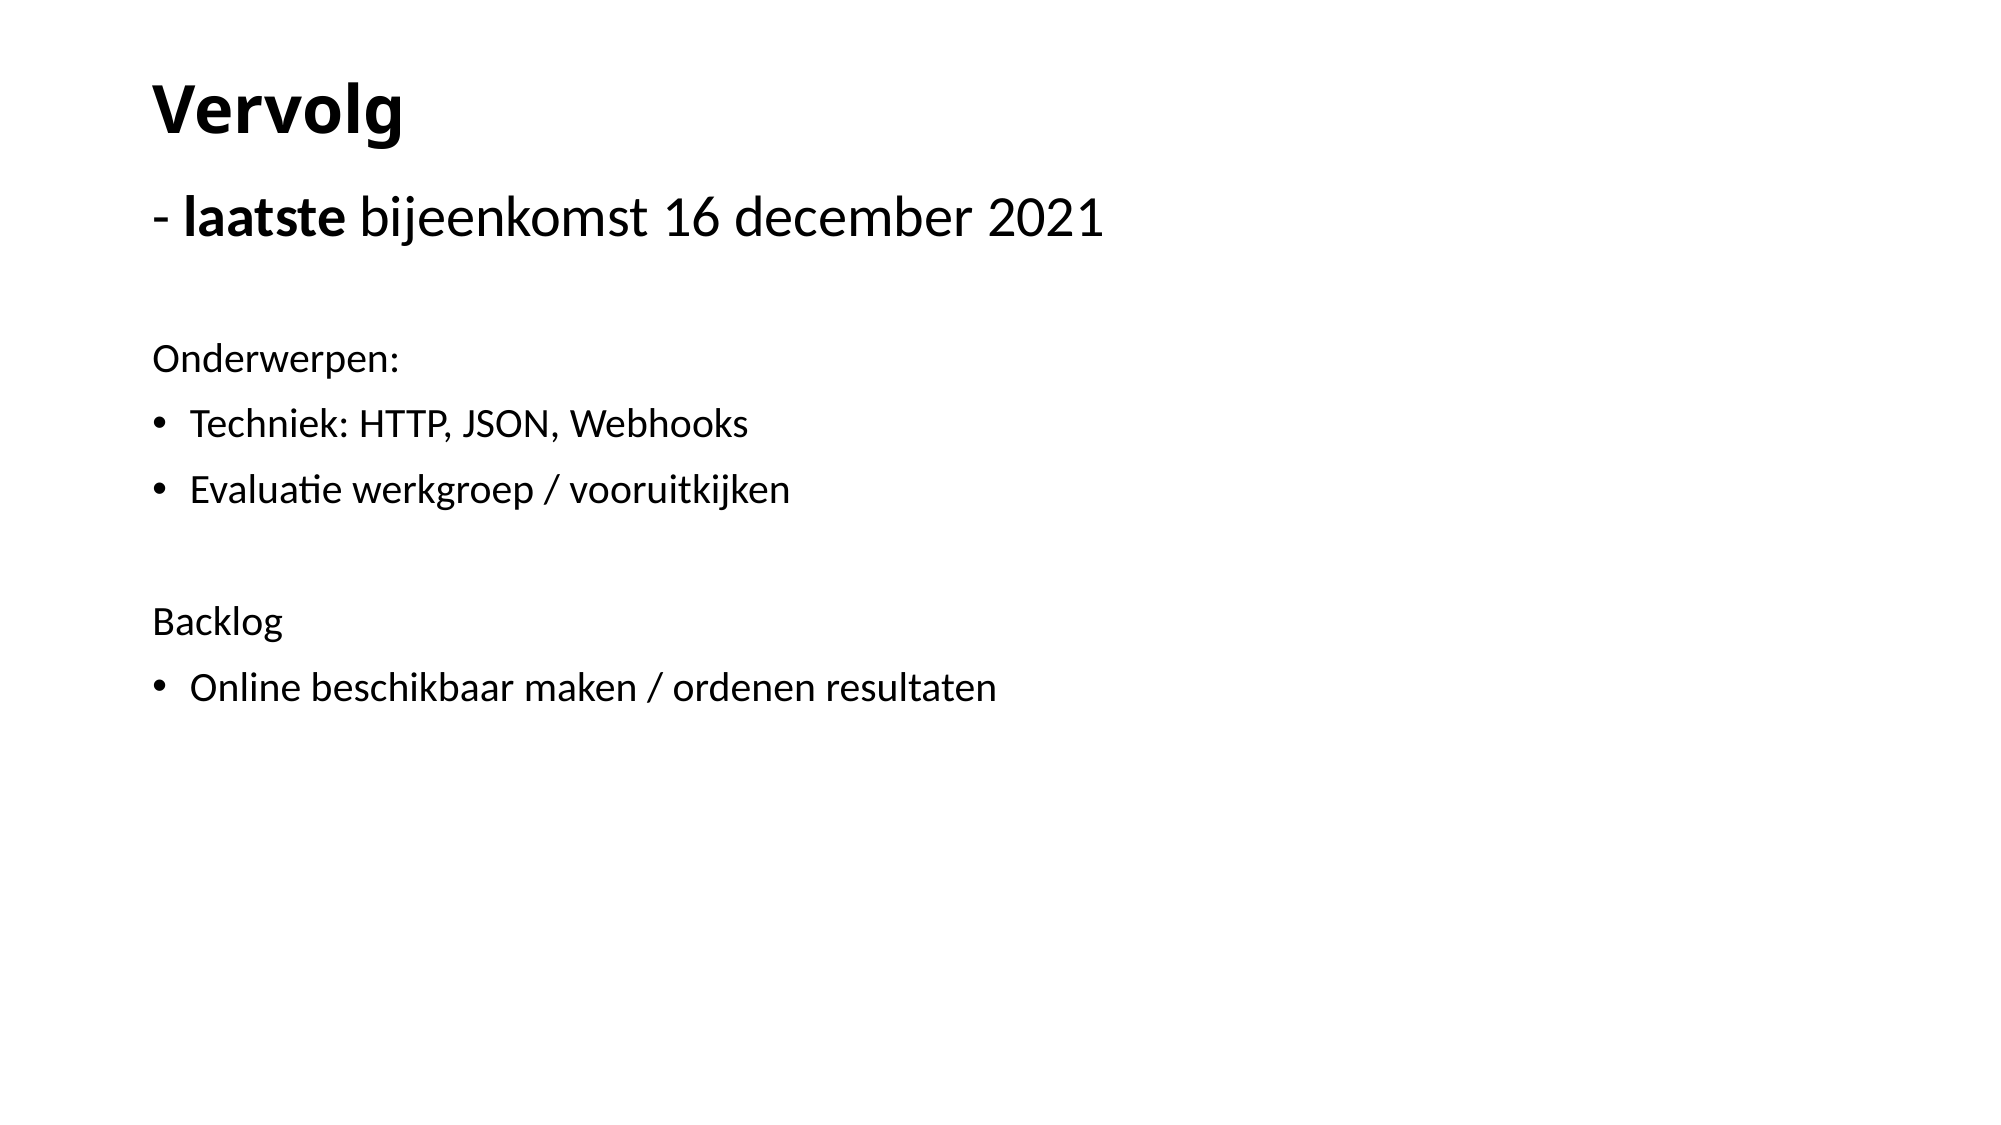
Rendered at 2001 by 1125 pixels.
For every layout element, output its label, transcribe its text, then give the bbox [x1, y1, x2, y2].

list - laatste bijeenkomst 16 december 2021 Onderwerpen: Techniek: HTTP, JSON, Webhooks Evaluatie werkgroep / vooruitkijken Backlog Online beschikbaar maken / ordenen resultaten [137, 178, 1882, 1034]
title Vervolg [137, 59, 1863, 164]
